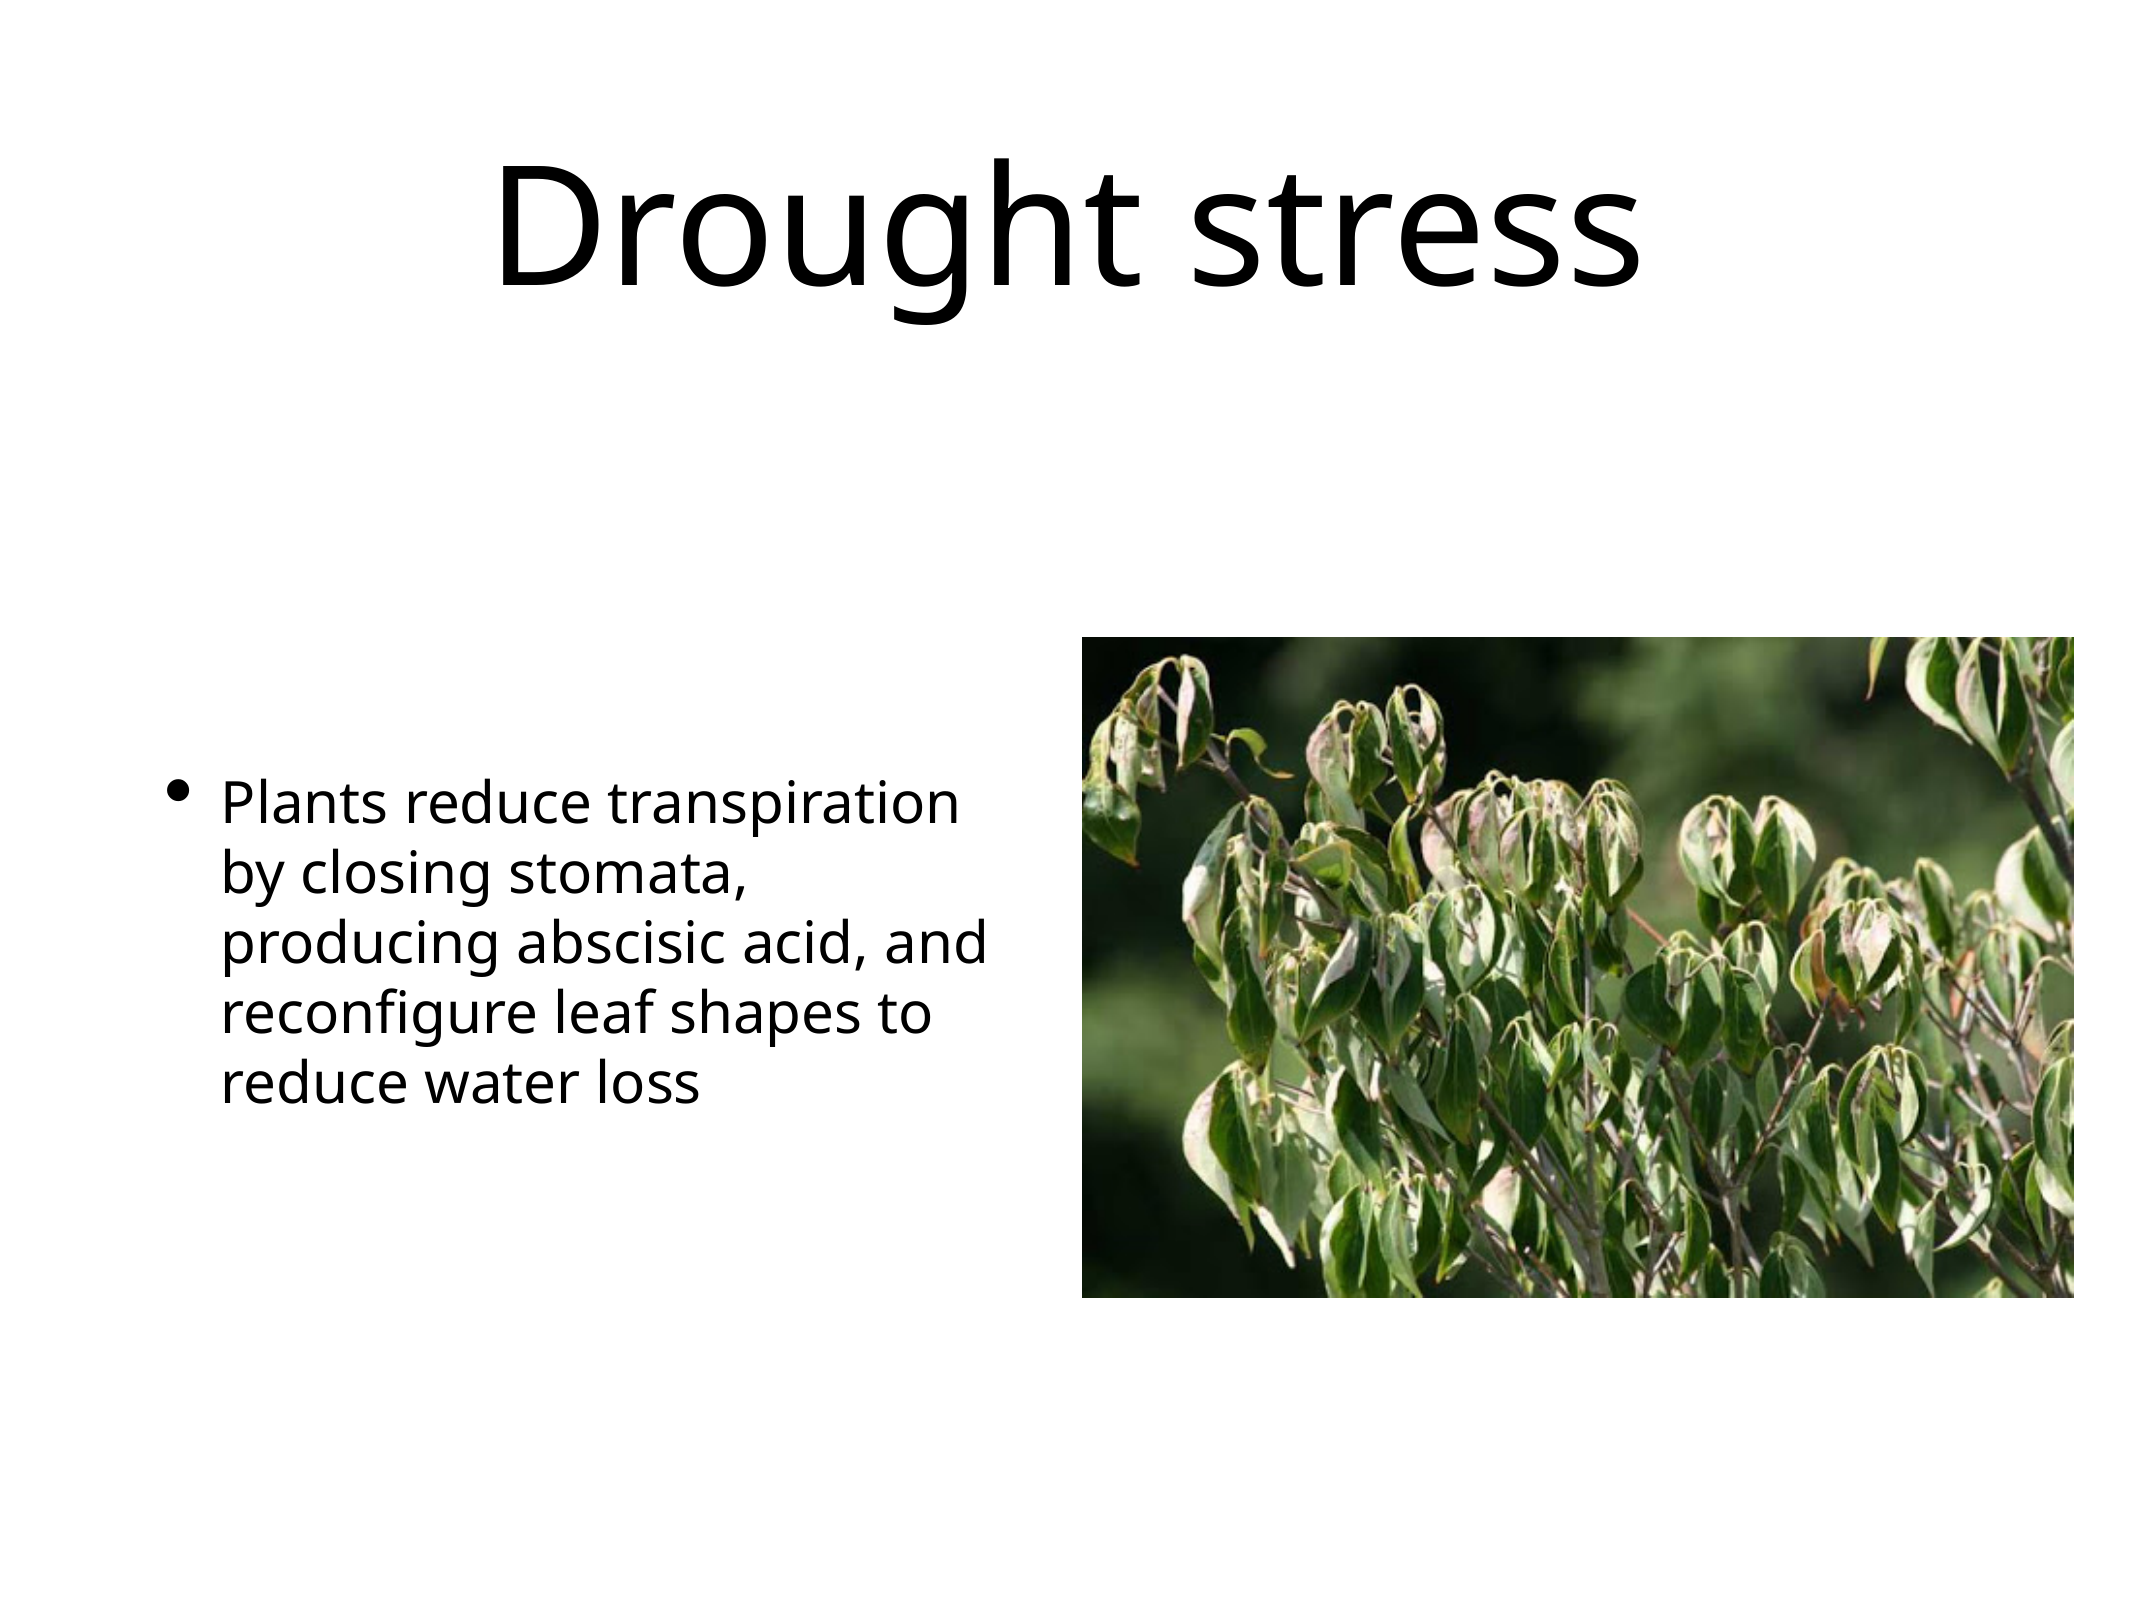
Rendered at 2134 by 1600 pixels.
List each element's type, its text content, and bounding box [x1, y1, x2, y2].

list Plants reduce transpiration by closing stomata, producing abscisic acid, and reconfigure leaf shapes to reduce water loss [155, 424, 1032, 1457]
title Drought stress [155, 41, 1978, 397]
picture [1082, 637, 2074, 1298]
